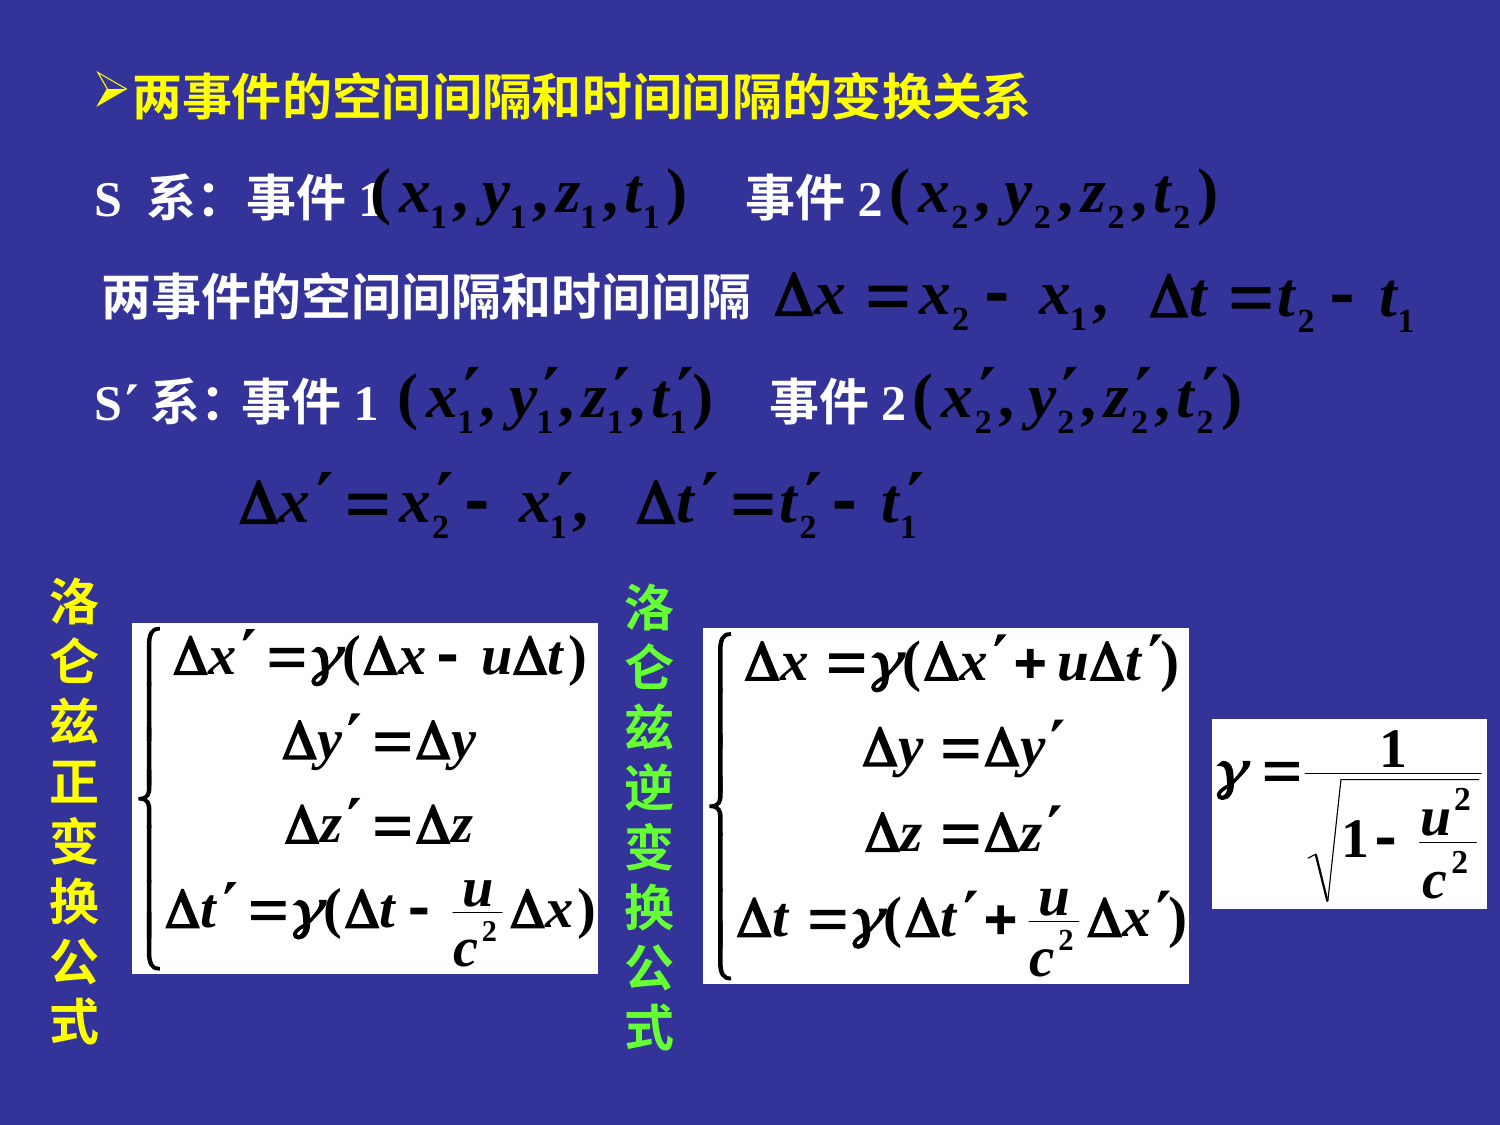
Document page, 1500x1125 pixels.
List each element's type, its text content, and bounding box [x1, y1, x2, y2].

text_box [34, 562, 1190, 1070]
text_box 两事件的空间间隔和时间间隔 [87, 257, 767, 333]
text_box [632, 468, 924, 544]
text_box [231, 363, 1245, 440]
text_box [235, 468, 592, 544]
text_box S系： [79, 363, 229, 438]
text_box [1145, 262, 1419, 338]
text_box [1211, 718, 1488, 909]
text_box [79, 158, 1222, 235]
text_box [770, 260, 1112, 336]
text_box 两事件的空间间隔和时间间隔的变换关系 [77, 58, 1047, 134]
